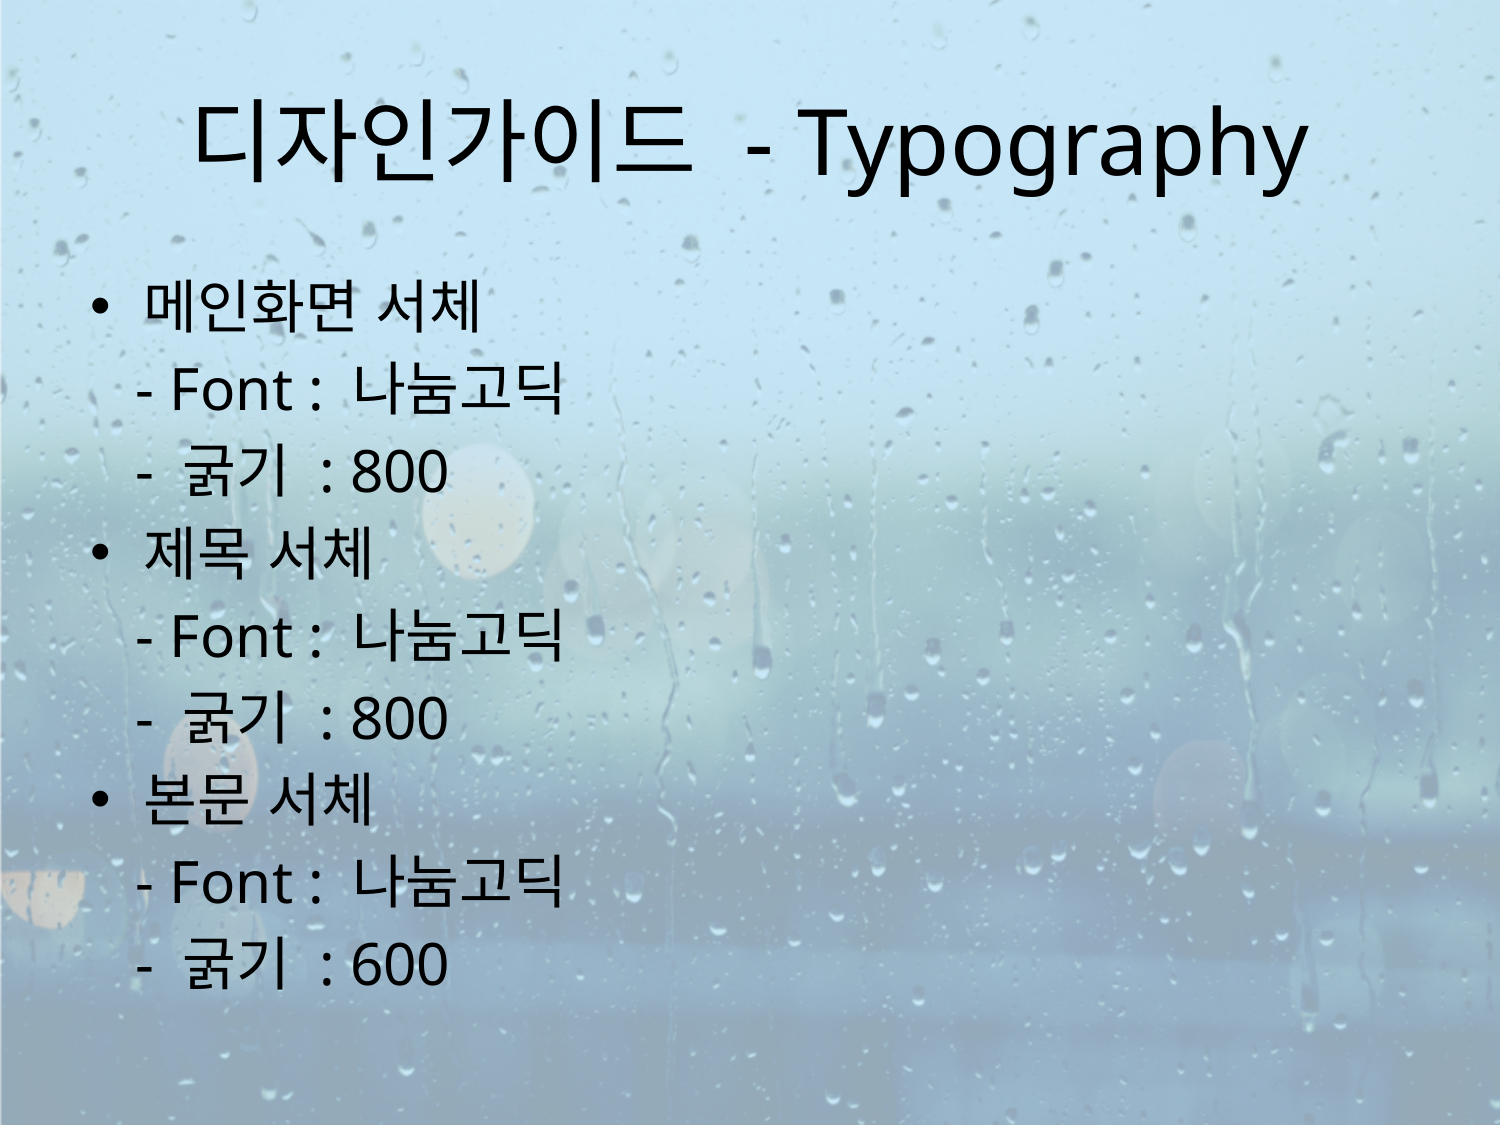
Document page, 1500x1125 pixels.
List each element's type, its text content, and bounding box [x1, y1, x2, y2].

picture [0, 0, 1500, 1125]
title 디자인가이드 - Typography [75, 45, 1425, 233]
list 메인화면 서체 - Font : 나눔고딕 - 굵기 : 800 제목 서체 - Font : 나눔고딕 - 굵기 : 800 본문 서체 - Font : 나눔고딕 - 굵기 : 600 [75, 262, 1425, 1005]
